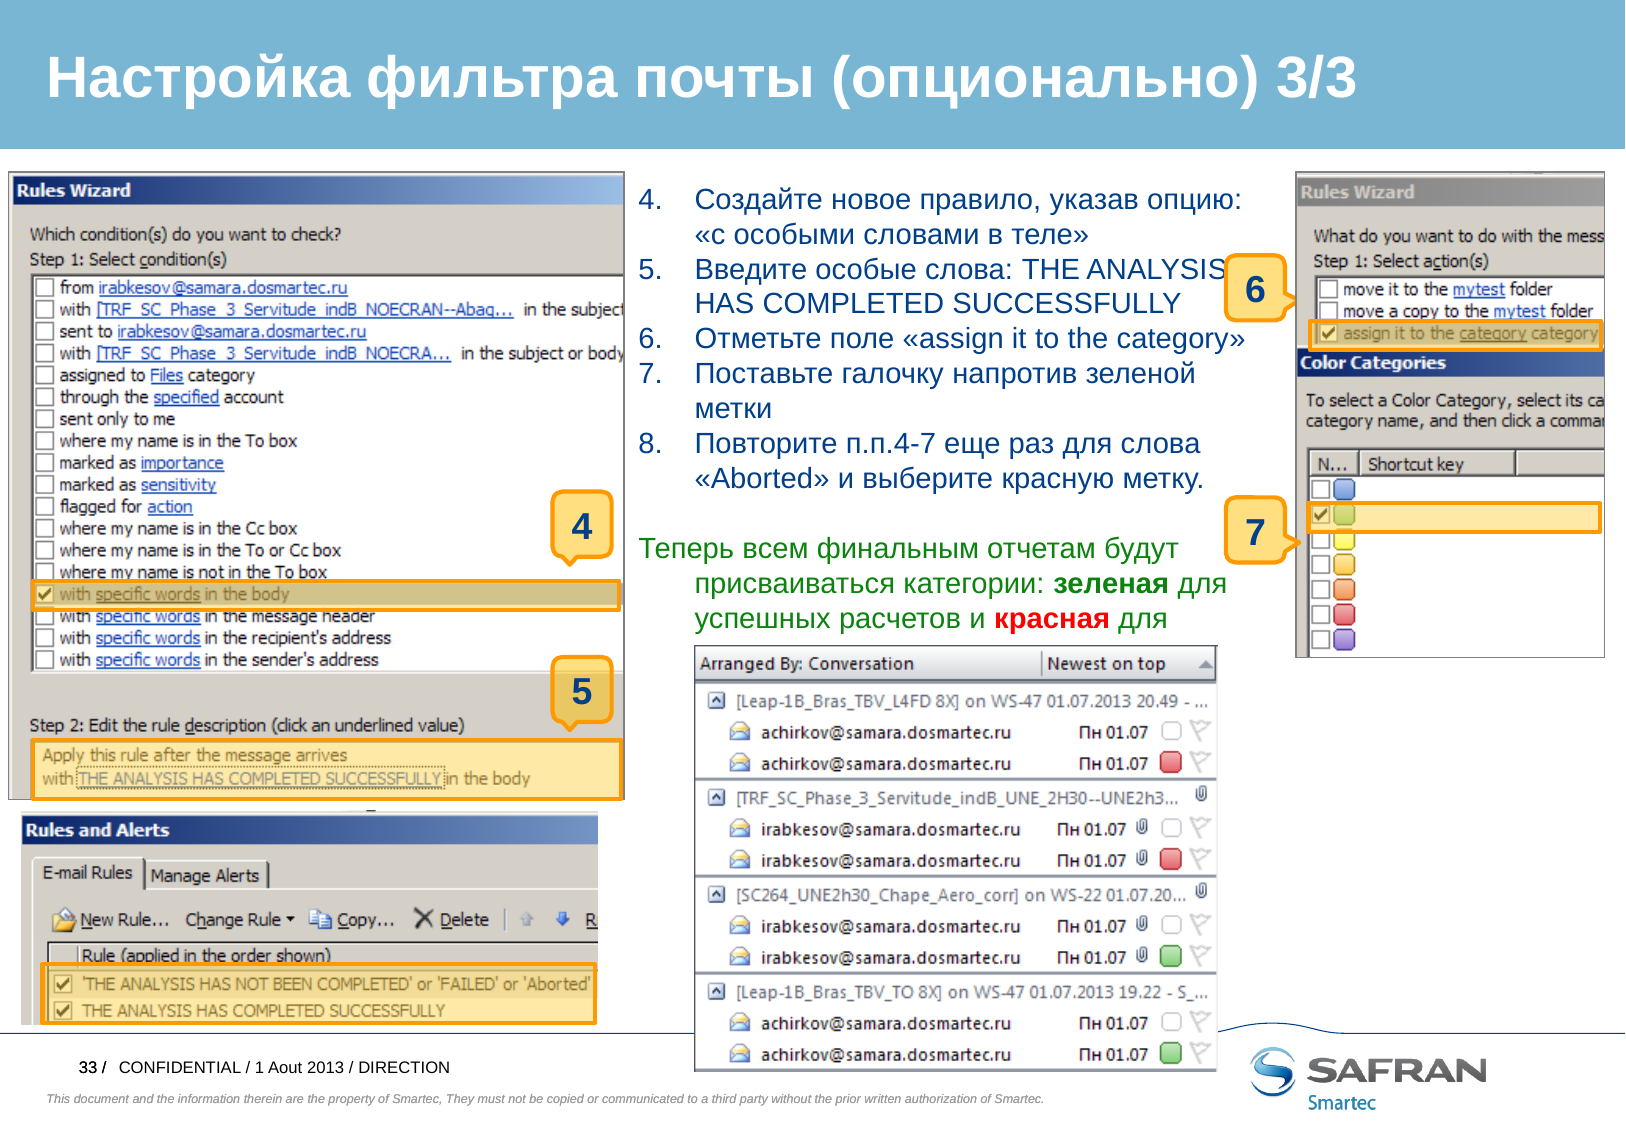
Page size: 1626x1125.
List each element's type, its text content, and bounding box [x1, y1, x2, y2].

text_box Создайте новое правило, указав опцию: «с особыми словами в теле» Введите особые слова: THE ANALYSIS HAS COMPLETED SUCCESSFULLY Отметьте поле «assign it to the category» Поставьте галочку напротив зеленой метки Повторите п.п.4-7 еще раз для слова «Aborted» и выберите красную метку. Теперь всем финальным отчетам будут присваиваться категории: зеленая для успешных расчетов и красная для незавершенных: [624, 172, 1297, 677]
footer CONFIDENTIAL / 1 Aout 2013 / DIRECTION [118, 1049, 1147, 1085]
picture [694, 644, 1218, 1072]
picture [20, 810, 598, 1025]
text_box Настройка фильтра почты (опционально) 3/3 [31, 0, 1594, 149]
text_box 7 [1223, 495, 1291, 565]
picture [1249, 1046, 1486, 1114]
text_box 6 [1223, 253, 1291, 323]
picture [1296, 172, 1605, 658]
picture [9, 172, 624, 799]
